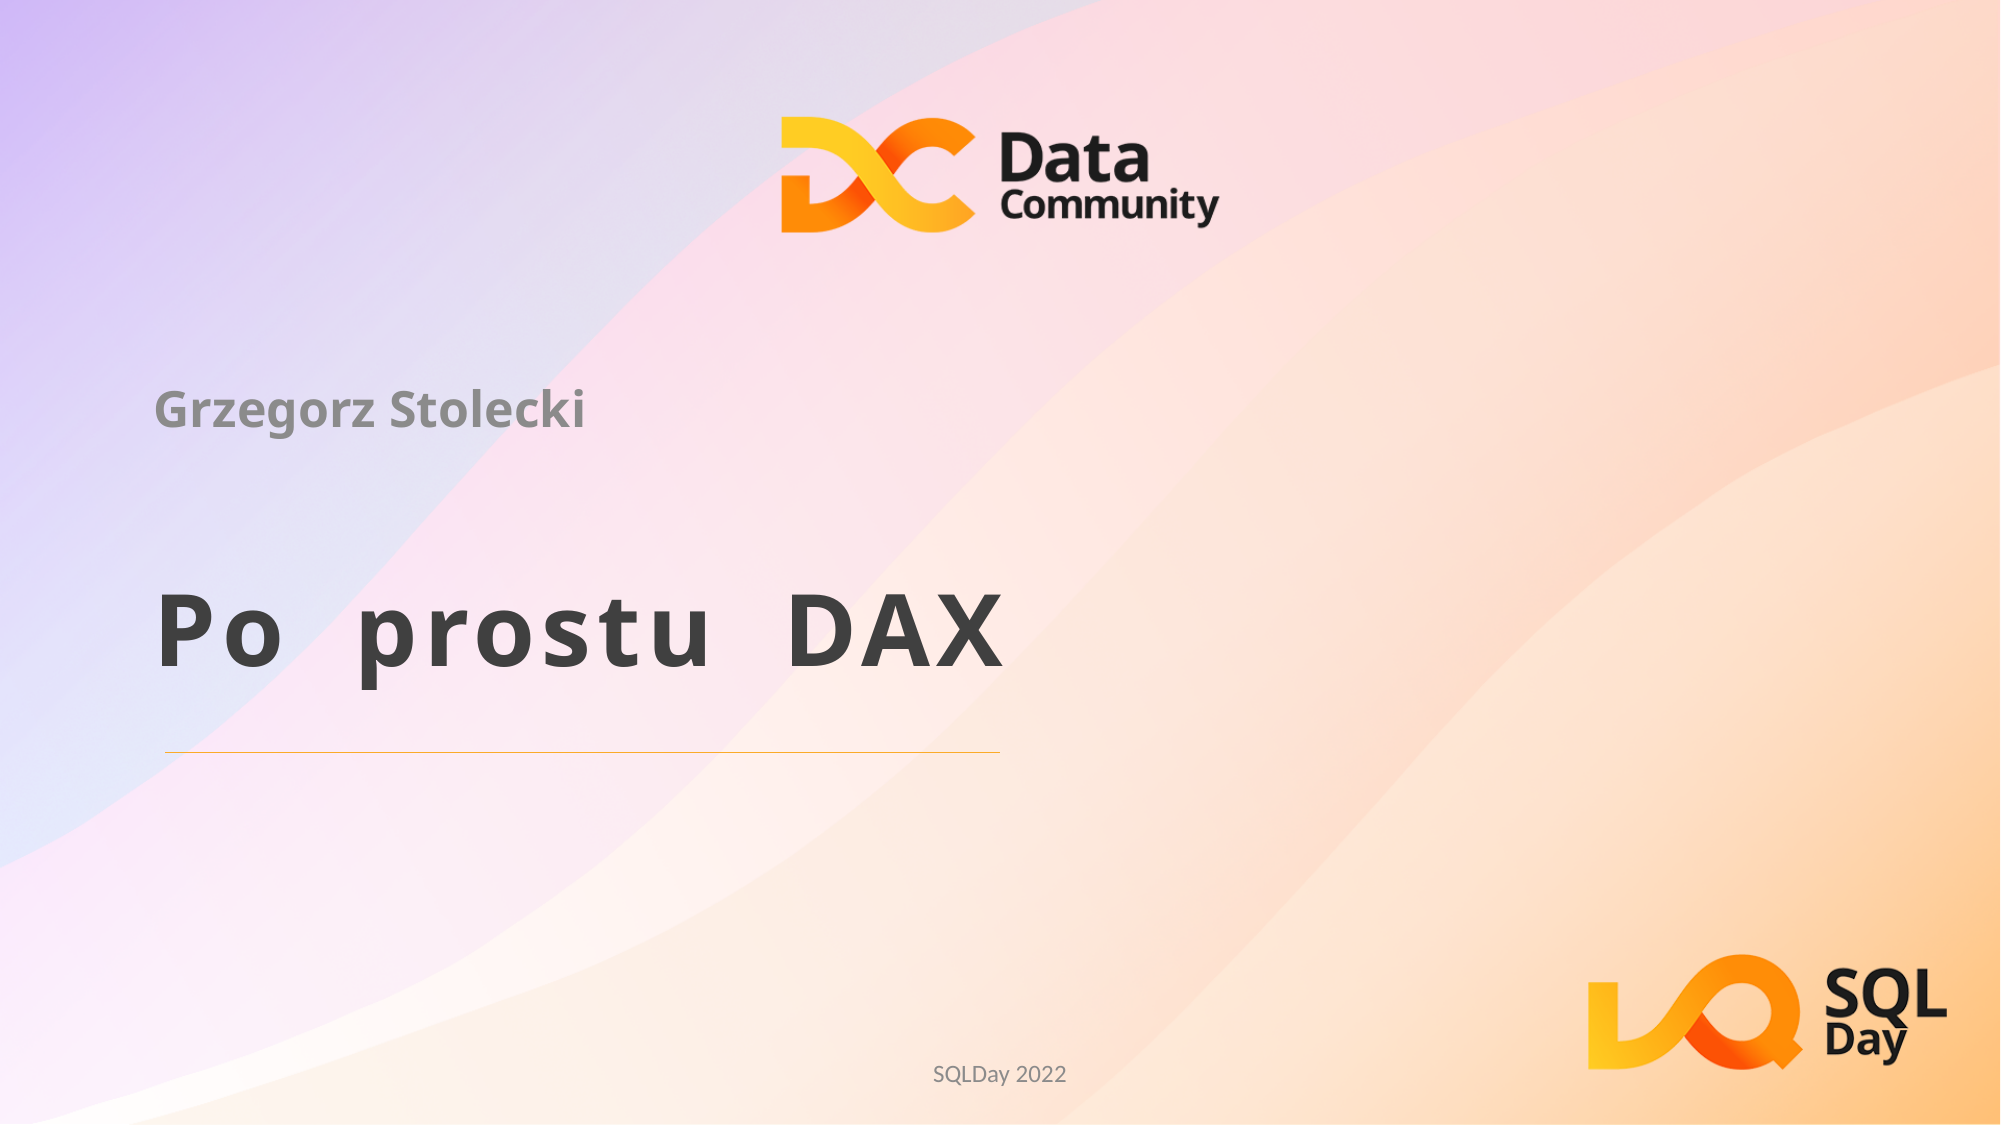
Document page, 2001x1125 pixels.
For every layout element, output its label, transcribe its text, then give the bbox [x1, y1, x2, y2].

picture [0, 0, 2001, 1125]
footer SQLDay 2022 [662, 1042, 1338, 1103]
list Grzegorz Stolecki [138, 315, 1864, 507]
title Po prostu DAX [138, 506, 1886, 753]
